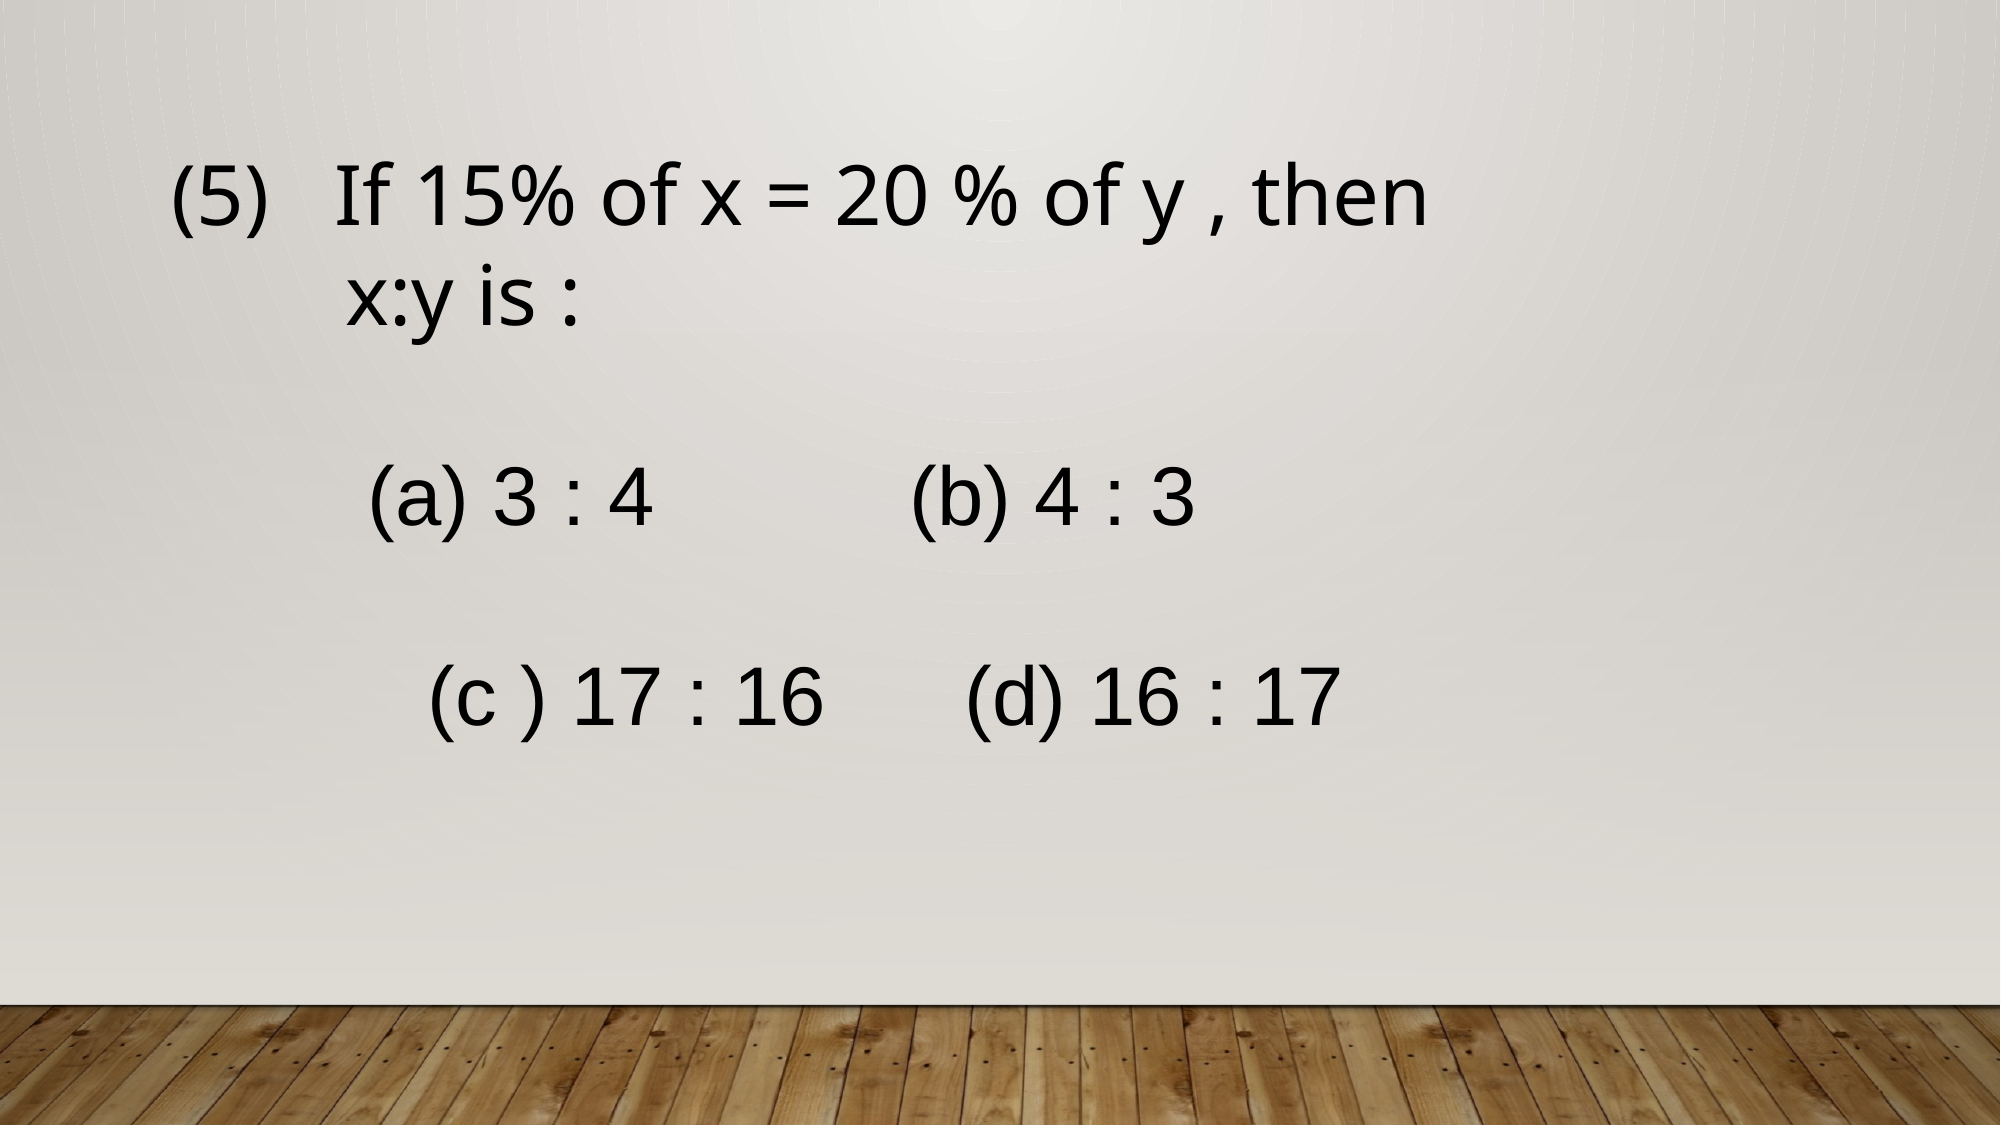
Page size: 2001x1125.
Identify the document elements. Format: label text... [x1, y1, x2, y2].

picture [0, 1005, 2000, 1125]
text_box If 15% of x = 20 % of y , then x:y is : (a) 3 : 4 (b) 4 : 3 (c ) 17 : 16 (d) 16 : 17 [157, 134, 1719, 750]
